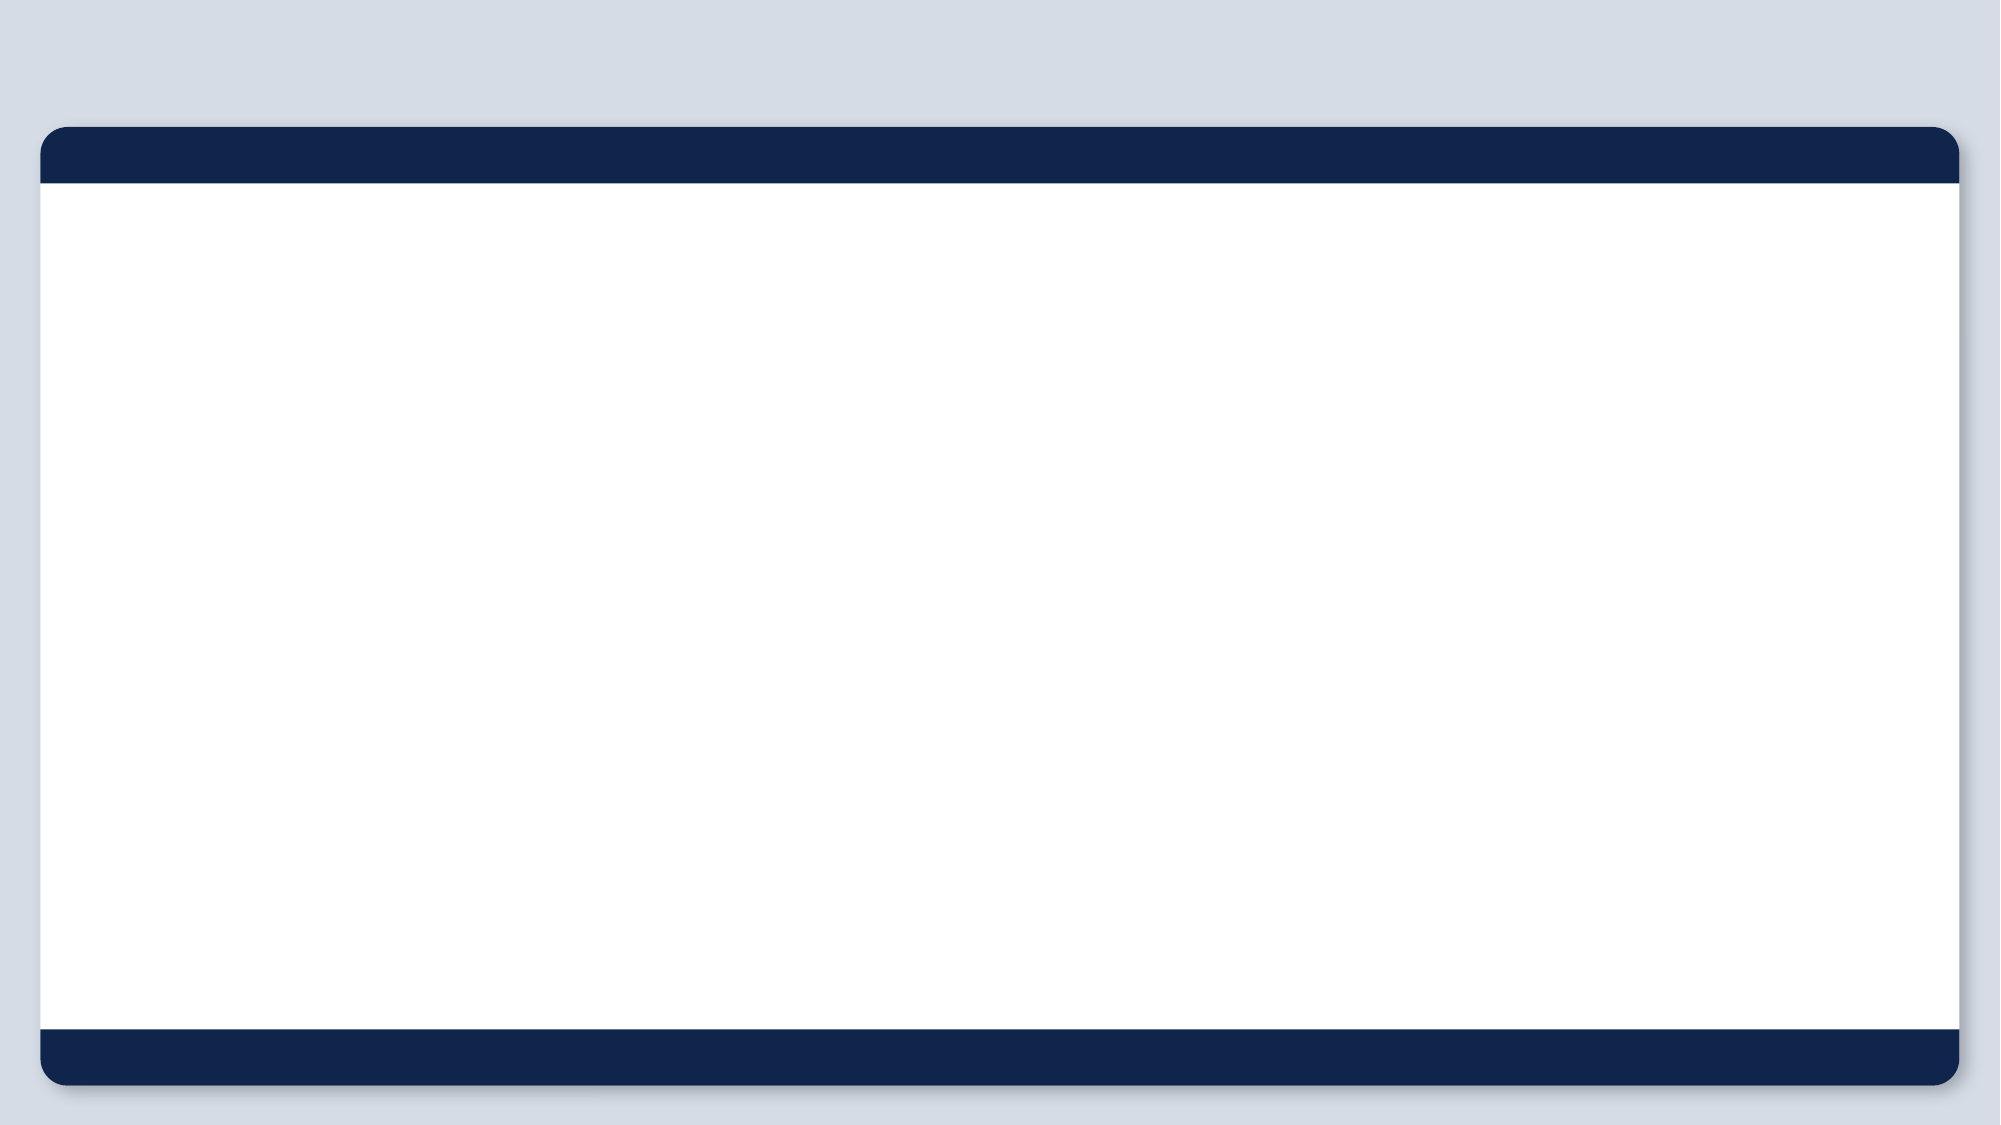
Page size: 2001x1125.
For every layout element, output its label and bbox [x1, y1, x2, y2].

text_box [40, 126, 1960, 1086]
text_box [0, 0, 2000, 1125]
